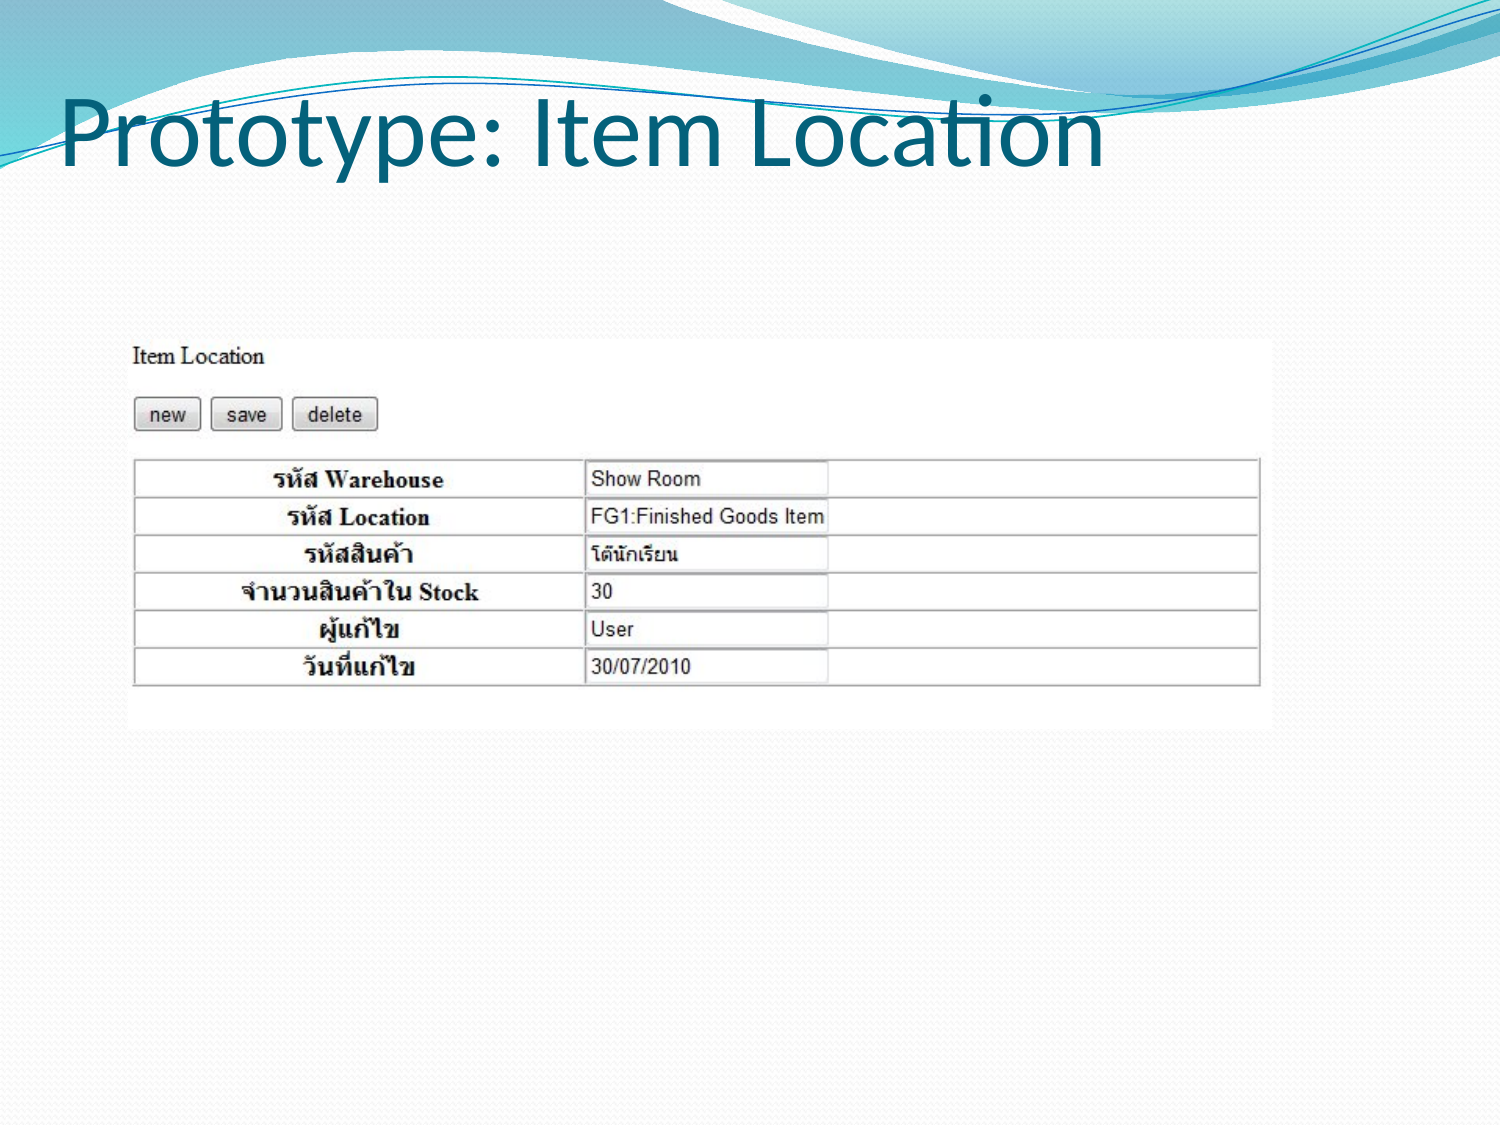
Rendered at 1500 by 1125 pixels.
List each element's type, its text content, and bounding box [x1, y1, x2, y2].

picture [128, 339, 1272, 730]
title Prototype: Item Location [58, 0, 1430, 188]
